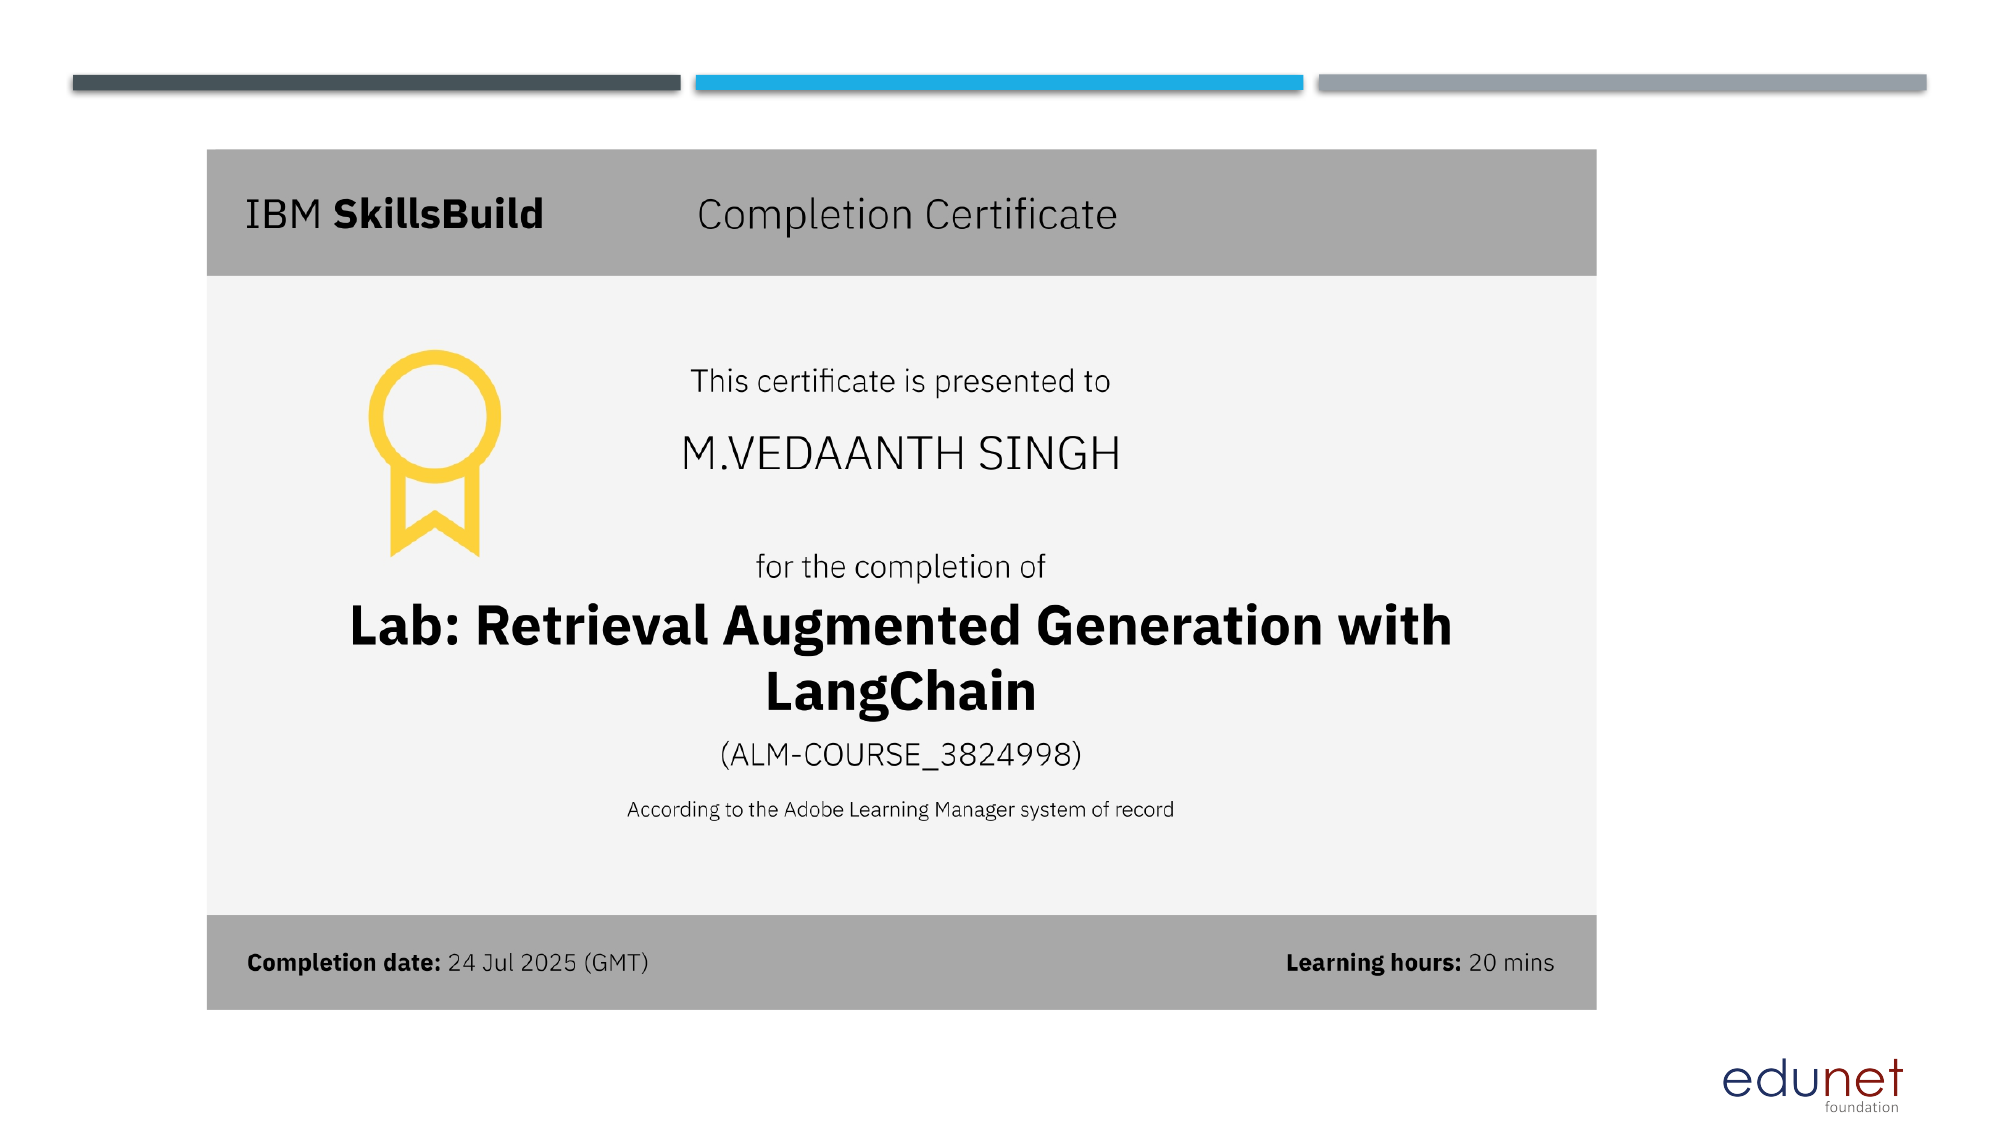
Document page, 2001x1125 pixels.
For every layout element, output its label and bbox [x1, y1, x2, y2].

picture [1719, 1056, 1905, 1116]
picture [206, 148, 1599, 1014]
